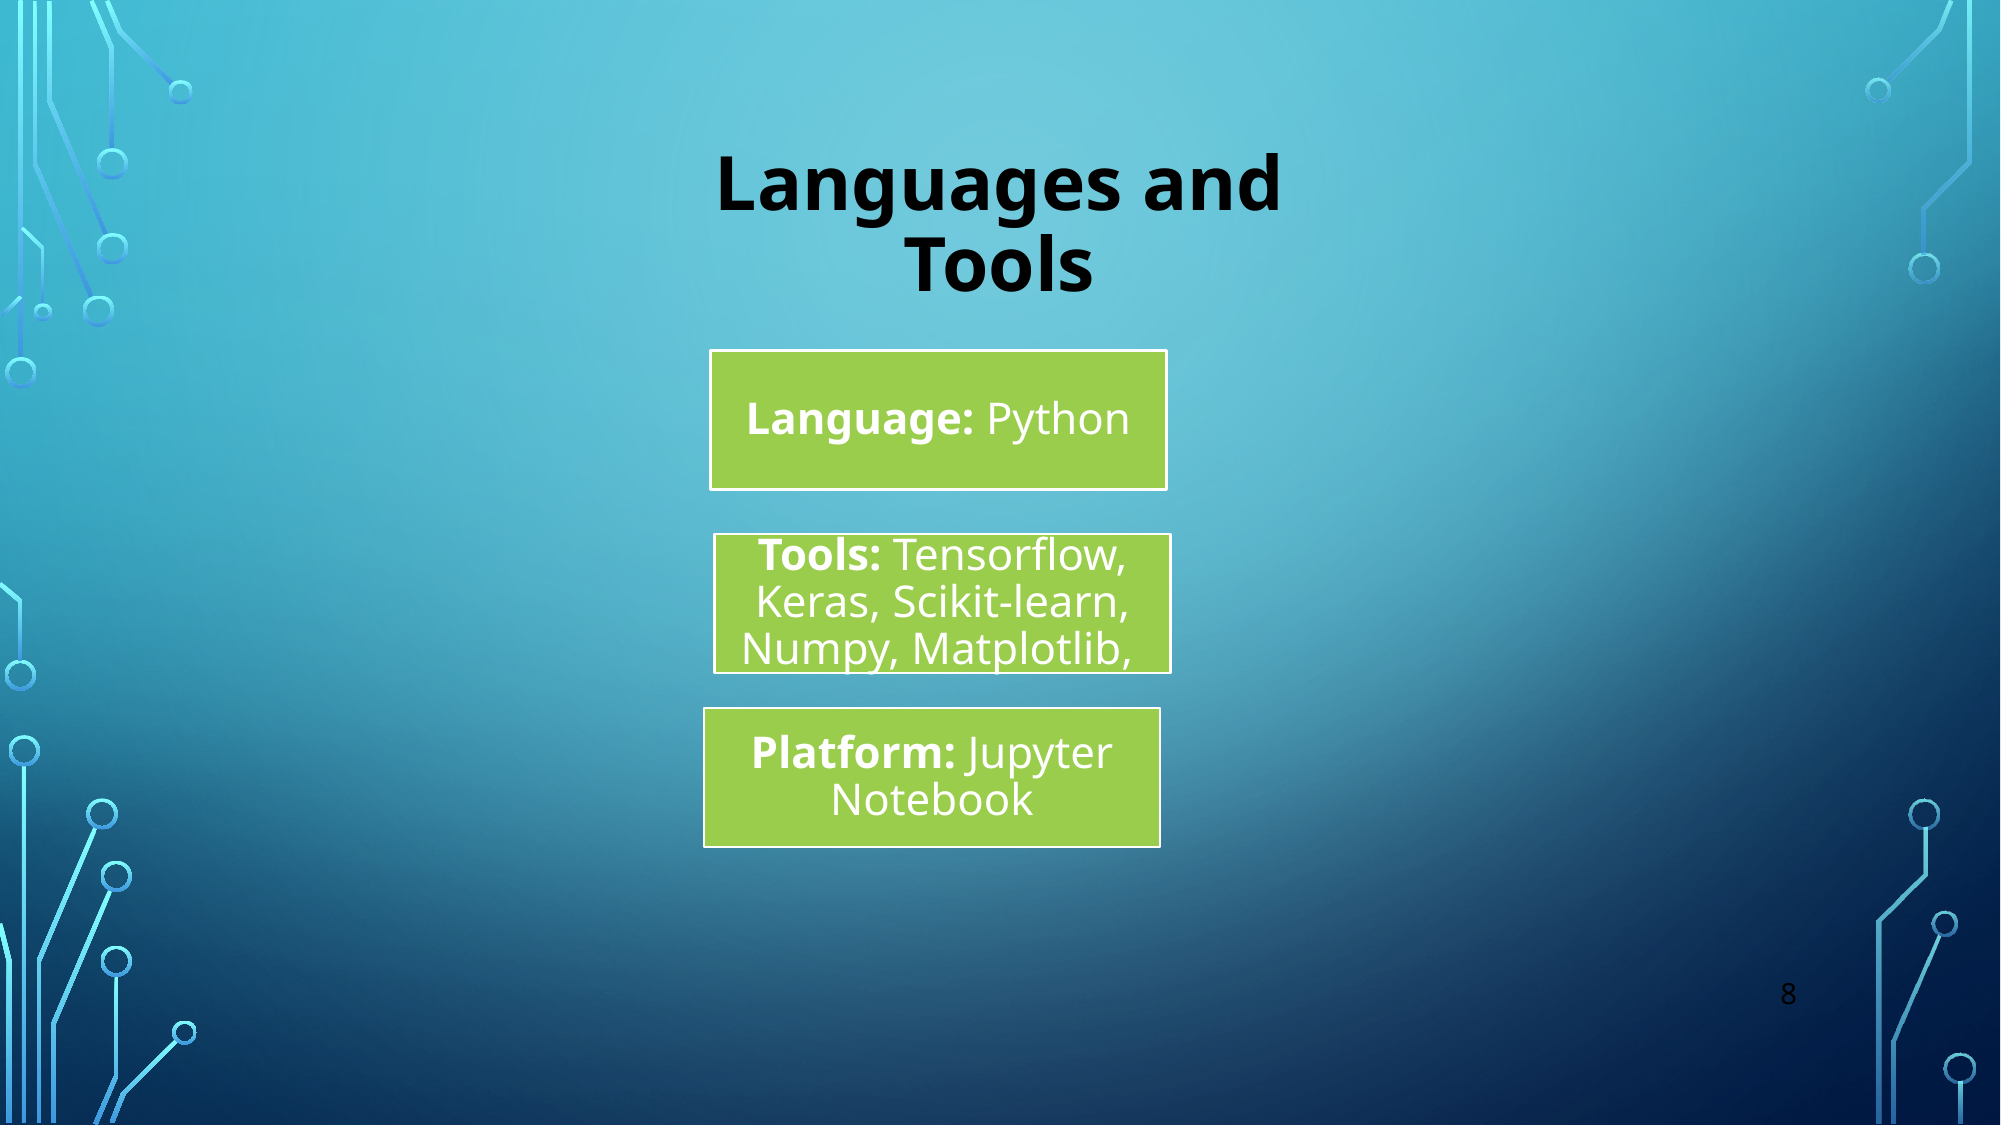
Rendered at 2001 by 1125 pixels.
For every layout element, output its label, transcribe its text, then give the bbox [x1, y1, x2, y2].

slide_number 8 [1685, 965, 1813, 1025]
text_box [368, 156, 1631, 885]
